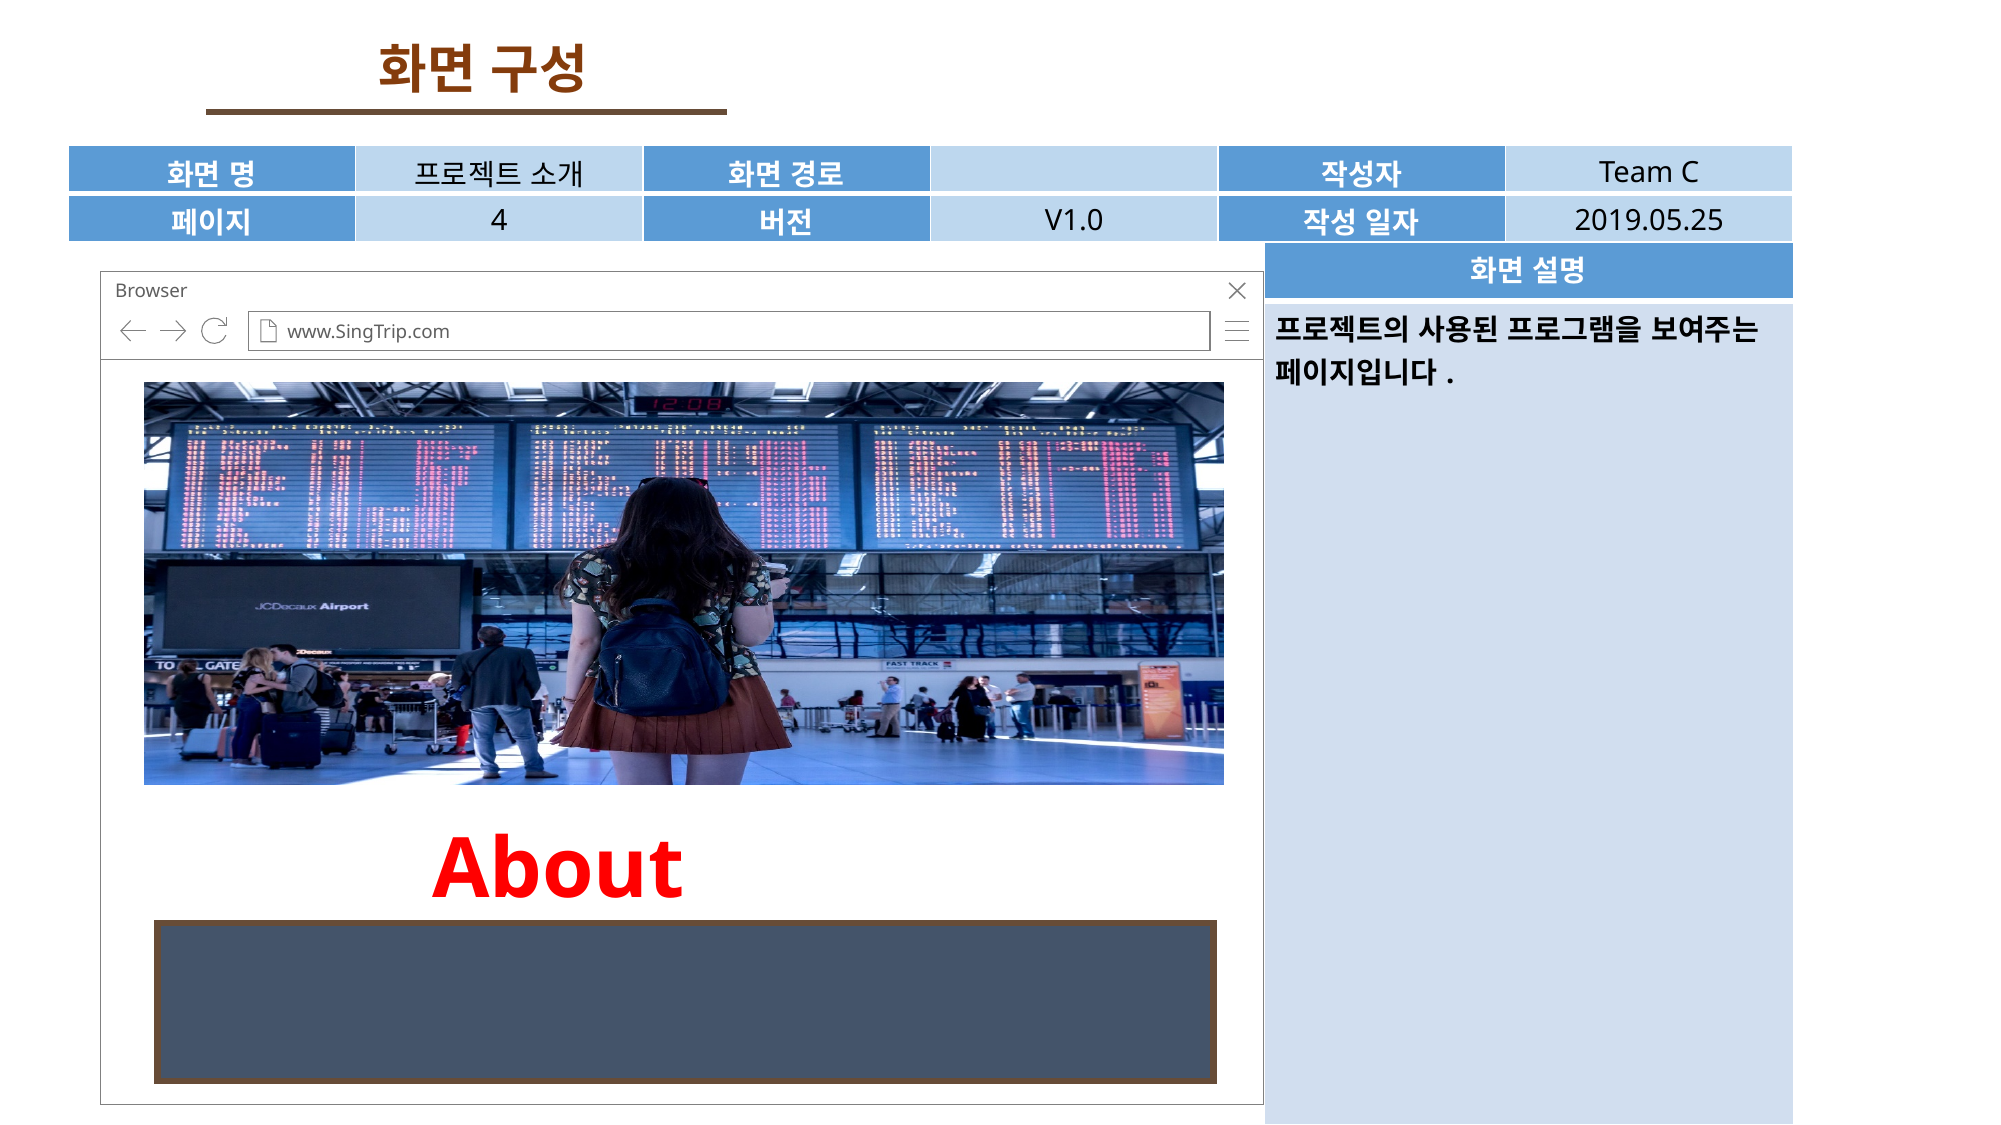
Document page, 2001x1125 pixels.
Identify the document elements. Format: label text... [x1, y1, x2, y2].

table_cell V1.0 [931, 196, 1217, 241]
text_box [100, 271, 1264, 1105]
table_header [931, 146, 1217, 191]
table_header Team C [1506, 146, 1792, 191]
table_cell 버전 [644, 196, 930, 241]
table_header 프로젝트 소개 [356, 146, 642, 191]
table_cell 2019.05.25 [1506, 196, 1792, 241]
table_header 화면 설명 [1265, 243, 1793, 298]
table_cell 4 [356, 196, 642, 241]
table_header 화면 경로 [644, 146, 930, 191]
table_cell 작성 일자 [1219, 196, 1505, 241]
picture [144, 382, 1224, 785]
table_header 화면 명 [69, 146, 355, 191]
table_header 작성자 [1219, 146, 1505, 191]
table_cell 페이지 [69, 196, 355, 241]
table_cell 프로젝트의 사용된 프로그램을 보여주는 페이지입니다. [1265, 304, 1793, 1124]
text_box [206, 28, 762, 112]
